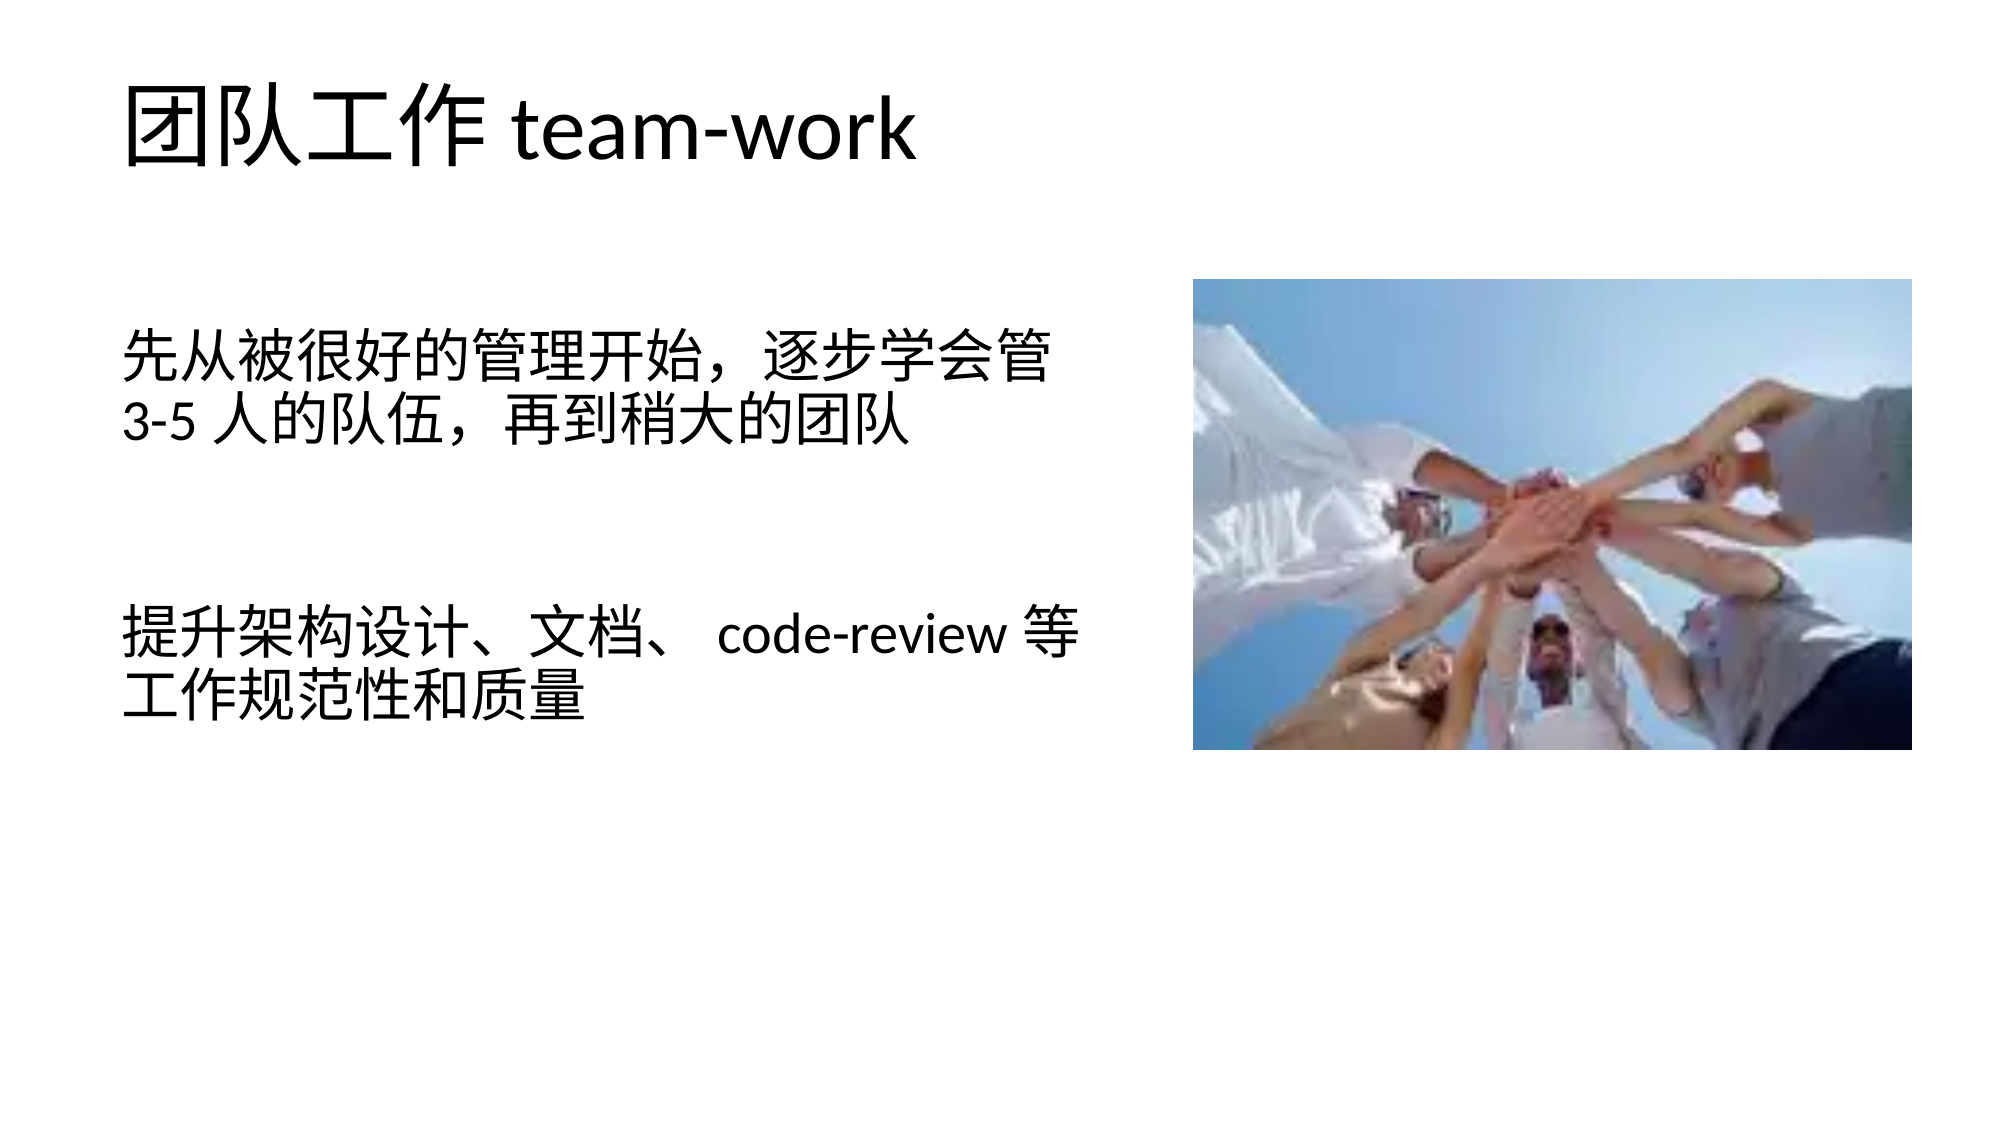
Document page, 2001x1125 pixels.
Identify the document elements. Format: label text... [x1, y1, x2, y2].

picture [1192, 279, 1912, 751]
text_box 提升架构设计、文档、code-review等工作规范性和质量 [106, 514, 1112, 818]
title 团队工作team-work [106, 21, 1832, 239]
text_box 先从被很好的管理开始，逐步学会管3-5人的队伍，再到稍大的团队 [106, 238, 1112, 514]
